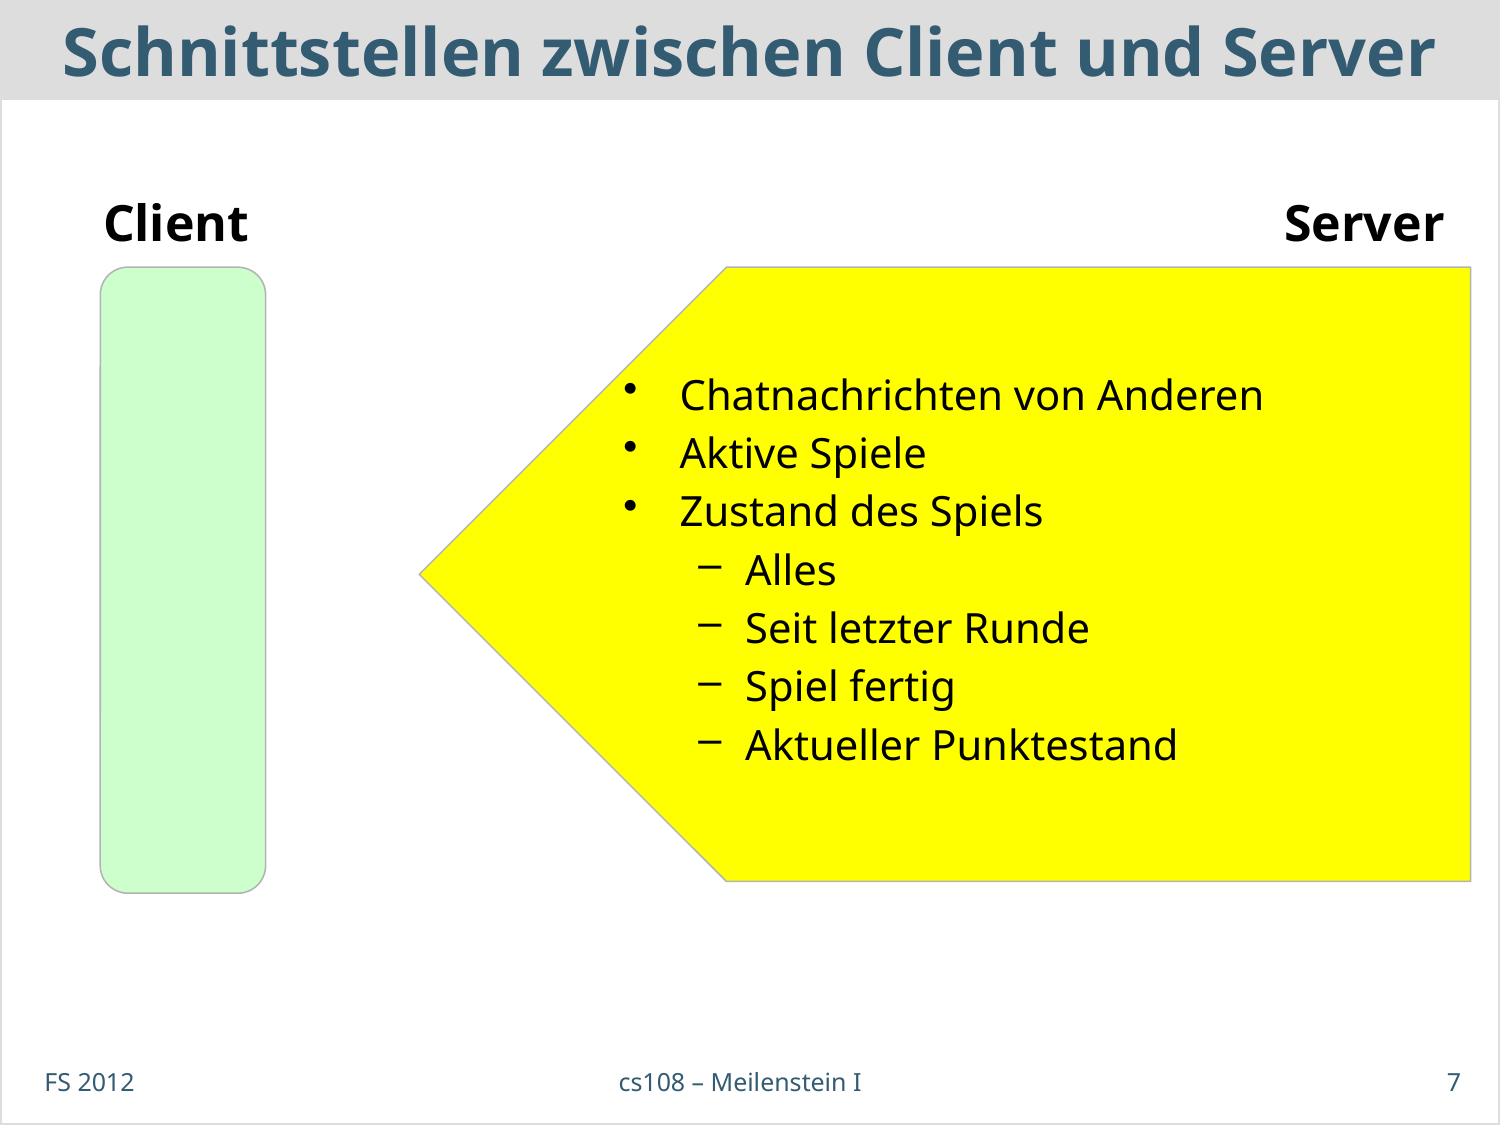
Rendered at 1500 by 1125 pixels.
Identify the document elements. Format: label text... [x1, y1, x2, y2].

text_box [419, 267, 1471, 882]
text_box [100, 267, 266, 894]
slide_number FS 2012 [29, 1058, 195, 1097]
slide_number 7 [1375, 1058, 1477, 1097]
title Schnittstellen zwischen Client und Server [0, 0, 1500, 101]
text_box Server [1269, 184, 1471, 260]
footer cs108 – Meilenstein I [299, 1058, 1201, 1107]
list Chatnachrichten von Anderen Aktive Spiele Zustand des Spiels Alles Seit letzter Runde Spiel fertig Aktueller Punktestand [608, 302, 1459, 670]
text_box Client [88, 184, 290, 260]
